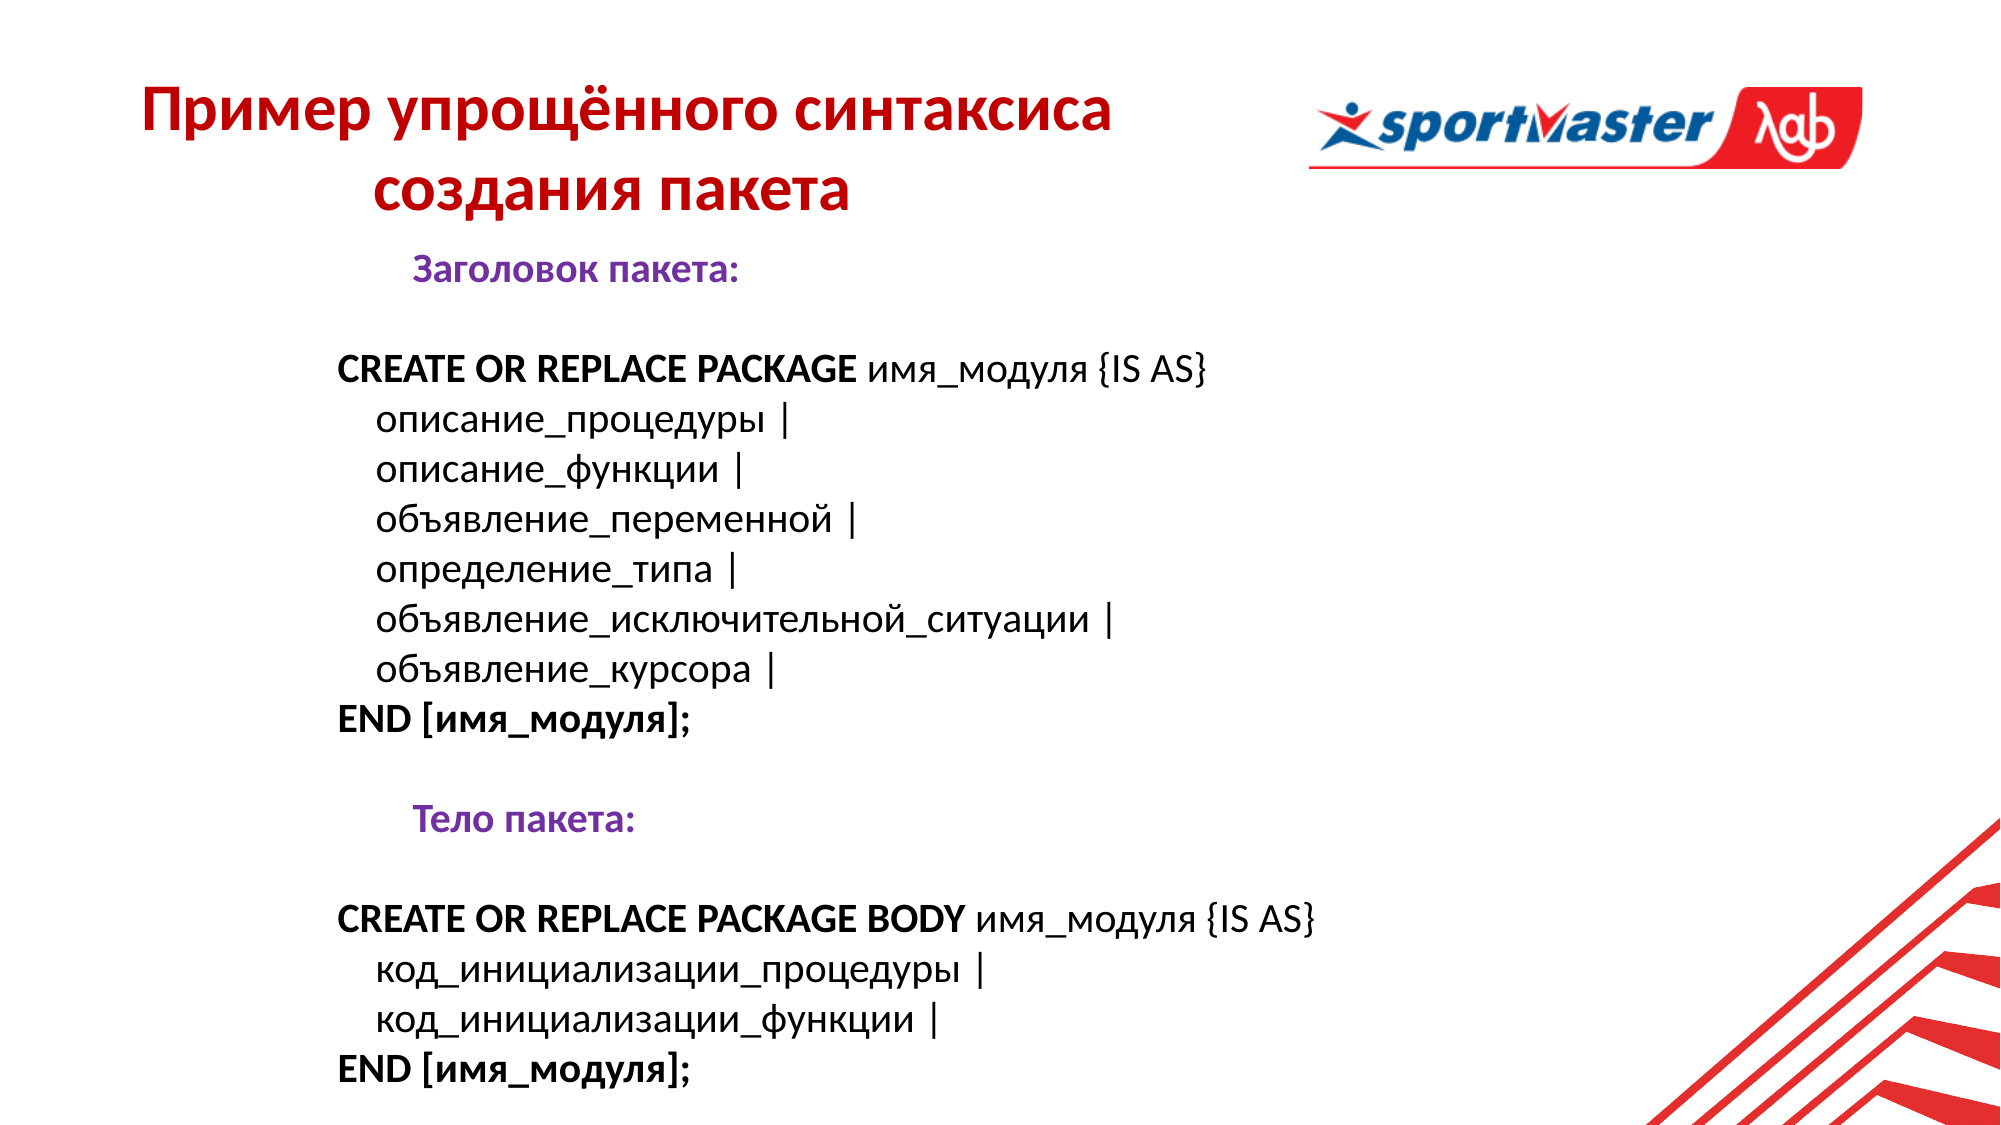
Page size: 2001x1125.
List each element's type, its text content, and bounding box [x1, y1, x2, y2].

text_box Заголовок пакета: CREATE OR REPLACE PACKAGE имя_модуля {IS AS} описание_процедуры | описание_функции | объявление_переменной | определение_типа | объявление_исключительной_ситуации | объявление_курсора | END [имя_модуля]; Тело пакета: CREATE OR REPLACE PACKAGE BODY имя_модуля {IS AS} код_инициализации_процедуры | код_инициализации_функции | END [имя_модуля]; [322, 233, 1719, 1099]
picture [1609, 808, 2001, 1125]
text_box Пример упрощённого синтаксиса создания пакета [0, 56, 1256, 232]
